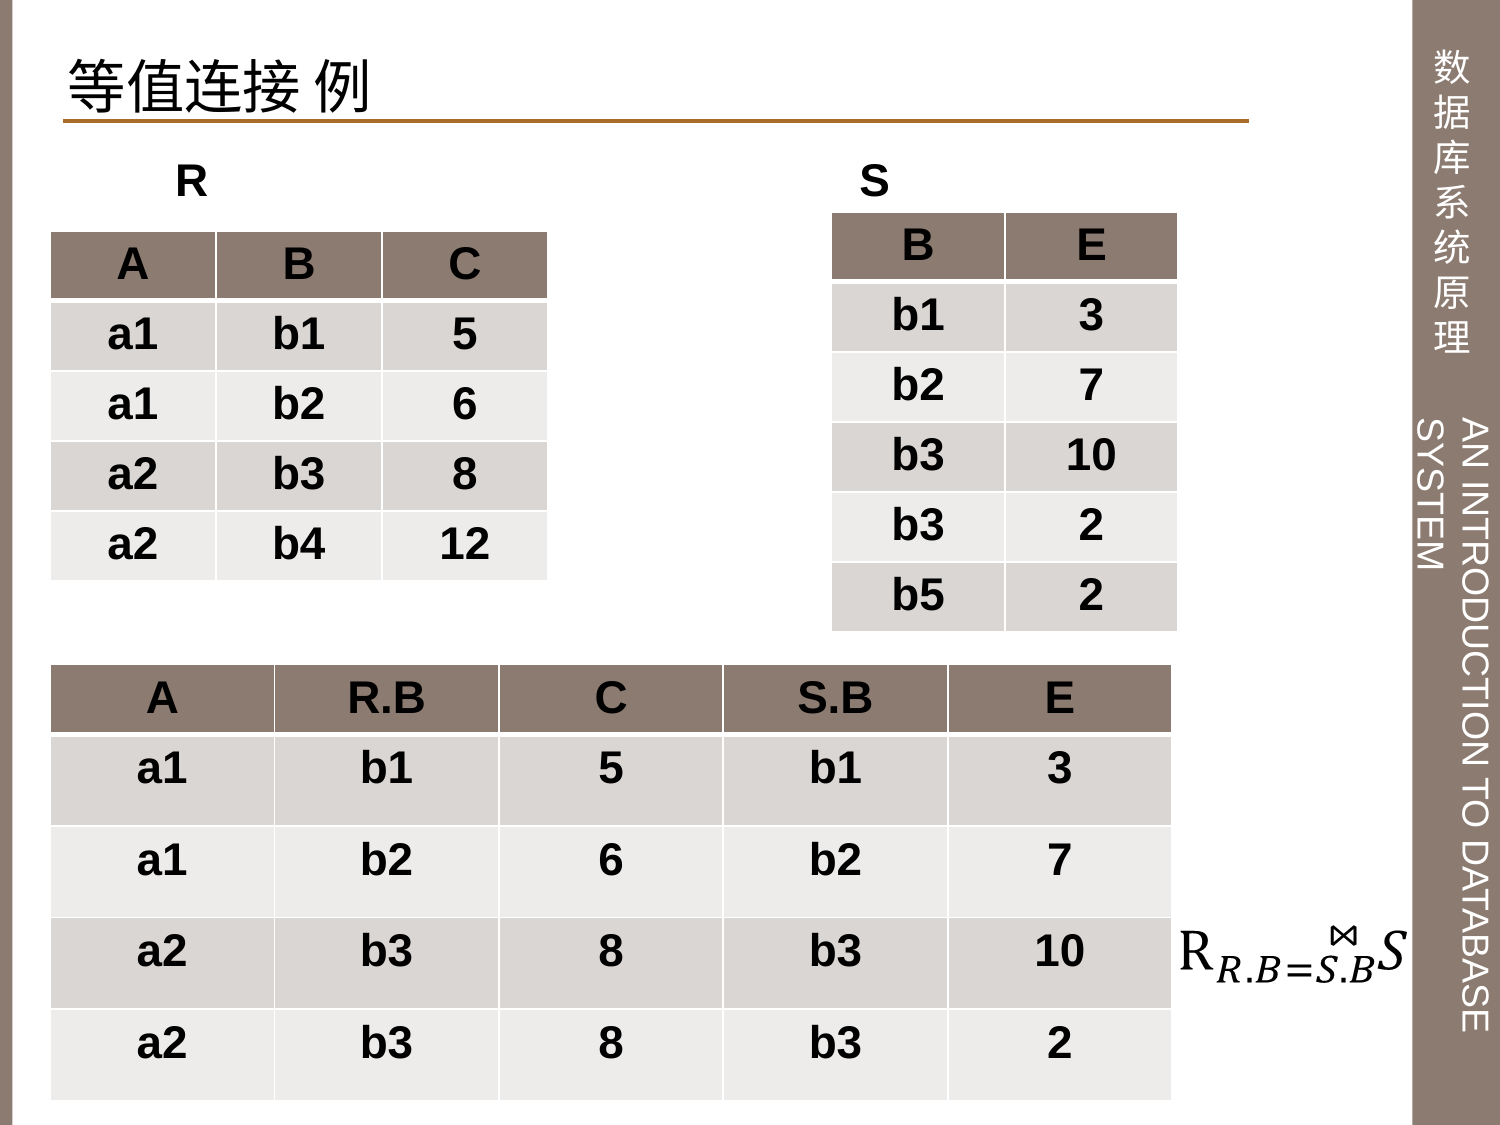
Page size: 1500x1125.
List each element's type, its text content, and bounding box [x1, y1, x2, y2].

table_cell 7 [1006, 353, 1177, 421]
table_header S.B [724, 665, 947, 732]
table_header A [51, 665, 274, 732]
table_cell b3 [724, 918, 947, 1008]
table_cell b5 [832, 563, 1004, 631]
table_cell b1 [832, 284, 1004, 351]
table_cell 2 [1006, 493, 1177, 561]
table_cell 8 [500, 918, 722, 1008]
table_cell b3 [217, 442, 381, 510]
table_cell a2 [51, 512, 215, 580]
table_cell 3 [949, 737, 1171, 825]
table_cell a1 [51, 303, 215, 370]
table_cell 10 [1006, 423, 1177, 491]
table_cell 2 [949, 1010, 1171, 1100]
table_cell b3 [275, 1010, 498, 1100]
text_box [1168, 913, 1420, 984]
table_header C [500, 665, 722, 732]
table_cell 6 [383, 372, 547, 440]
table_cell 8 [383, 442, 547, 510]
table_cell b3 [832, 423, 1004, 491]
table_header E [949, 665, 1171, 732]
table_cell 12 [383, 512, 547, 580]
table_cell a2 [51, 1010, 274, 1100]
table_cell a2 [51, 918, 274, 1008]
table_cell b4 [217, 512, 381, 580]
table_header R.B [275, 665, 498, 732]
text_box S [844, 142, 905, 213]
table_header B [217, 232, 381, 298]
table_cell 7 [949, 827, 1171, 917]
table_cell a1 [51, 372, 215, 440]
table_header E [1006, 213, 1177, 279]
table_cell 2 [1006, 563, 1177, 631]
table_cell b3 [724, 1010, 947, 1100]
table_cell b3 [275, 918, 498, 1008]
table_cell b3 [832, 493, 1004, 561]
table_cell a2 [51, 442, 215, 510]
text_box R [160, 142, 224, 213]
text_box 等值连接 例 [53, 42, 1223, 123]
table_cell b2 [724, 827, 947, 917]
table_cell 5 [500, 737, 722, 825]
table_cell 8 [500, 1010, 722, 1100]
table_cell 3 [1006, 284, 1177, 351]
table_cell 6 [500, 827, 722, 917]
table_cell b1 [217, 303, 381, 370]
table_cell 10 [949, 918, 1171, 1008]
table_cell b2 [217, 372, 381, 440]
table_cell a1 [51, 827, 274, 917]
table_header B [832, 213, 1004, 279]
table_header A [51, 232, 215, 298]
table_cell b1 [275, 737, 498, 825]
table_header C [383, 232, 547, 298]
table_cell b1 [724, 737, 947, 825]
table_cell b2 [832, 353, 1004, 421]
table_cell a1 [51, 737, 274, 825]
table_cell b2 [275, 827, 498, 917]
table_cell 5 [383, 303, 547, 370]
